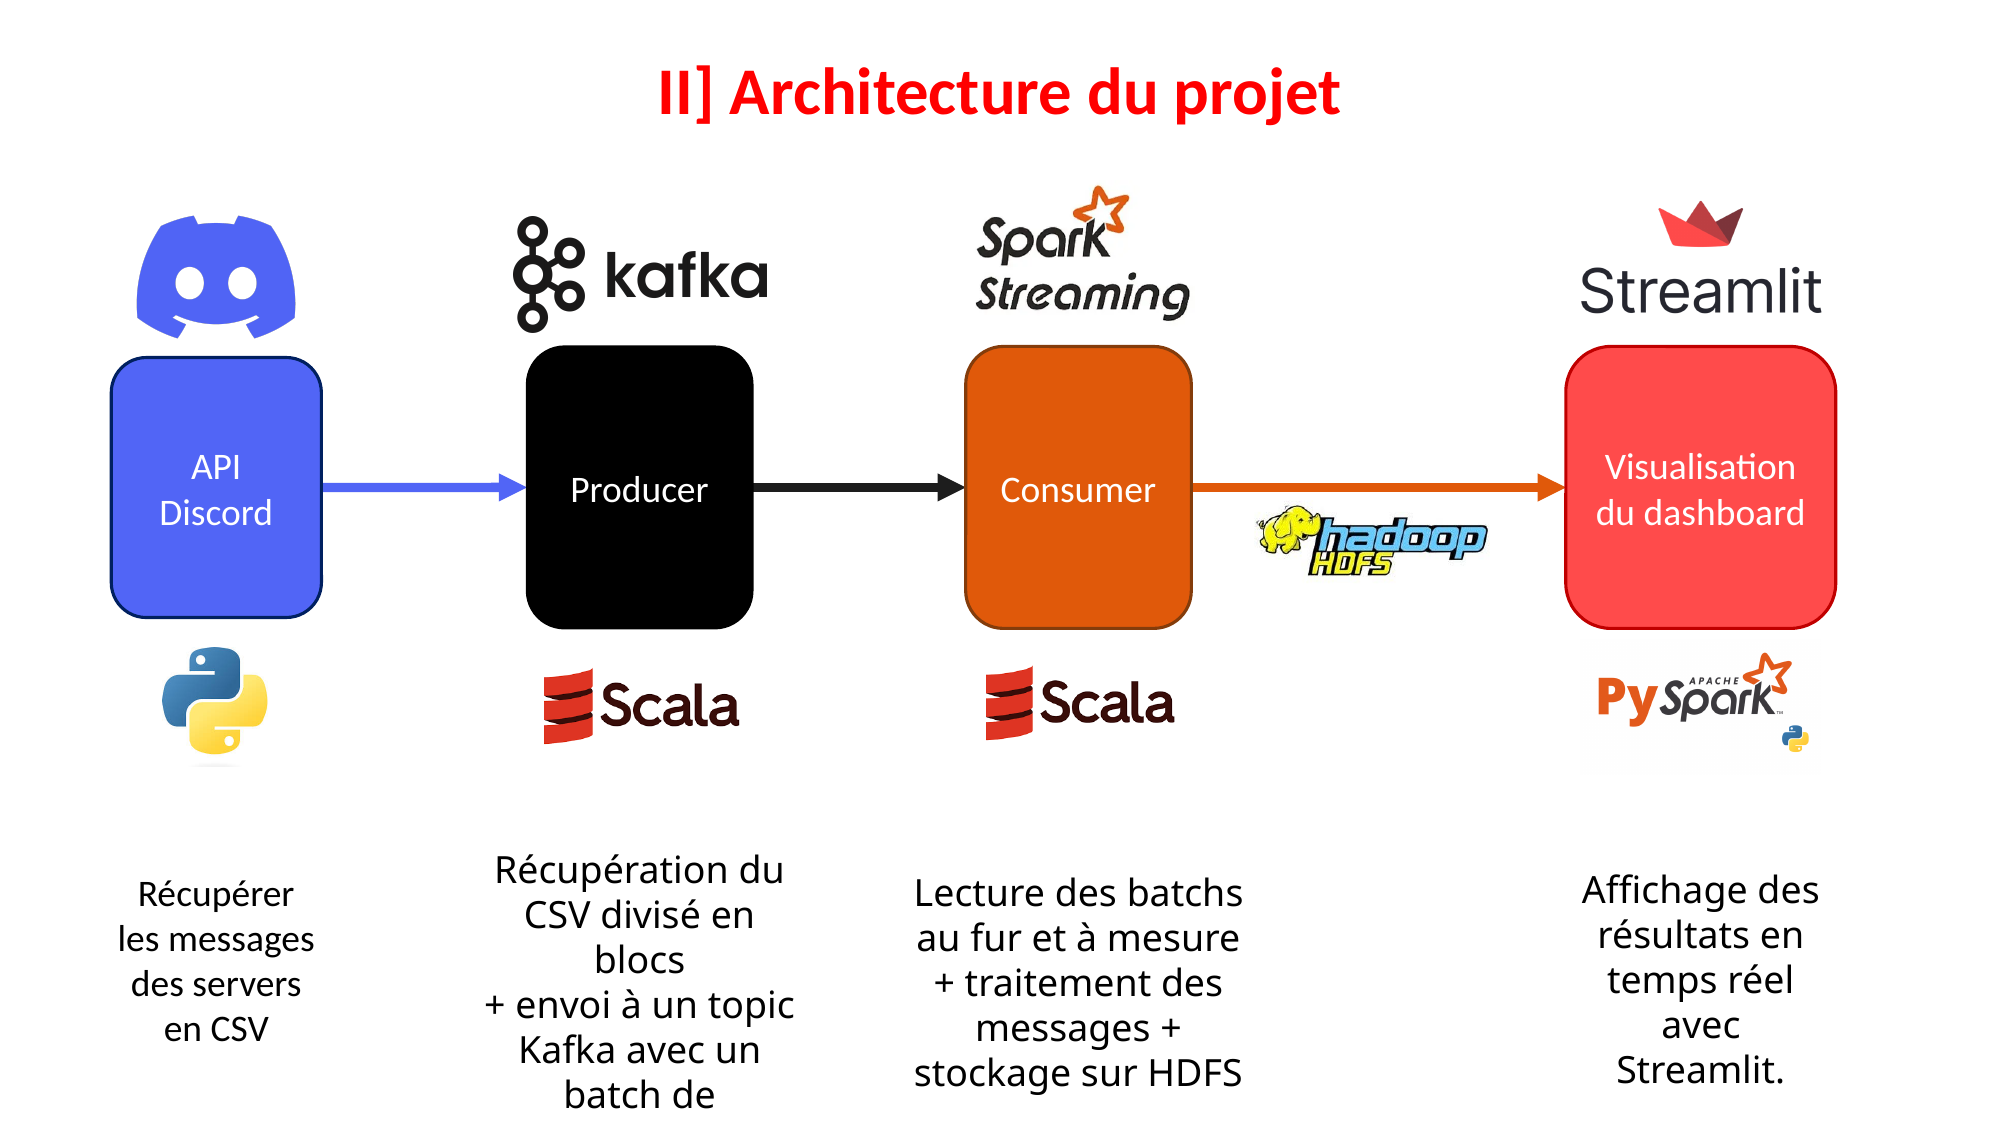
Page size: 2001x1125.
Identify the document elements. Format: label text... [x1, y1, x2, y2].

picture [1547, 167, 1854, 347]
picture [965, 180, 1198, 328]
text_box II] Architecture du projet [605, 40, 1395, 136]
text_box Affichage des résultats en temps réel avec Streamlit. [1565, 859, 1836, 1099]
picture [512, 216, 767, 333]
picture [1580, 639, 1821, 775]
picture [975, 659, 1182, 755]
text_box API Discord [110, 356, 323, 619]
picture [162, 647, 271, 767]
text_box Consumer [964, 345, 1193, 630]
picture [533, 661, 747, 759]
text_box Producer [525, 345, 754, 630]
text_box Récupération du CSV divisé en blocs + envoi à un topic Kafka avec un batch de 100messages/sec [466, 838, 813, 1125]
text_box Visualisation du dashboard [1564, 347, 1837, 630]
picture [1253, 498, 1494, 584]
text_box Lecture des batchs au fur et à mesure + traitement des messages + stockage sur HDFS [886, 861, 1271, 1101]
text_box Récupérer les messages des servers en CSV [98, 861, 334, 1056]
picture [102, 213, 330, 341]
